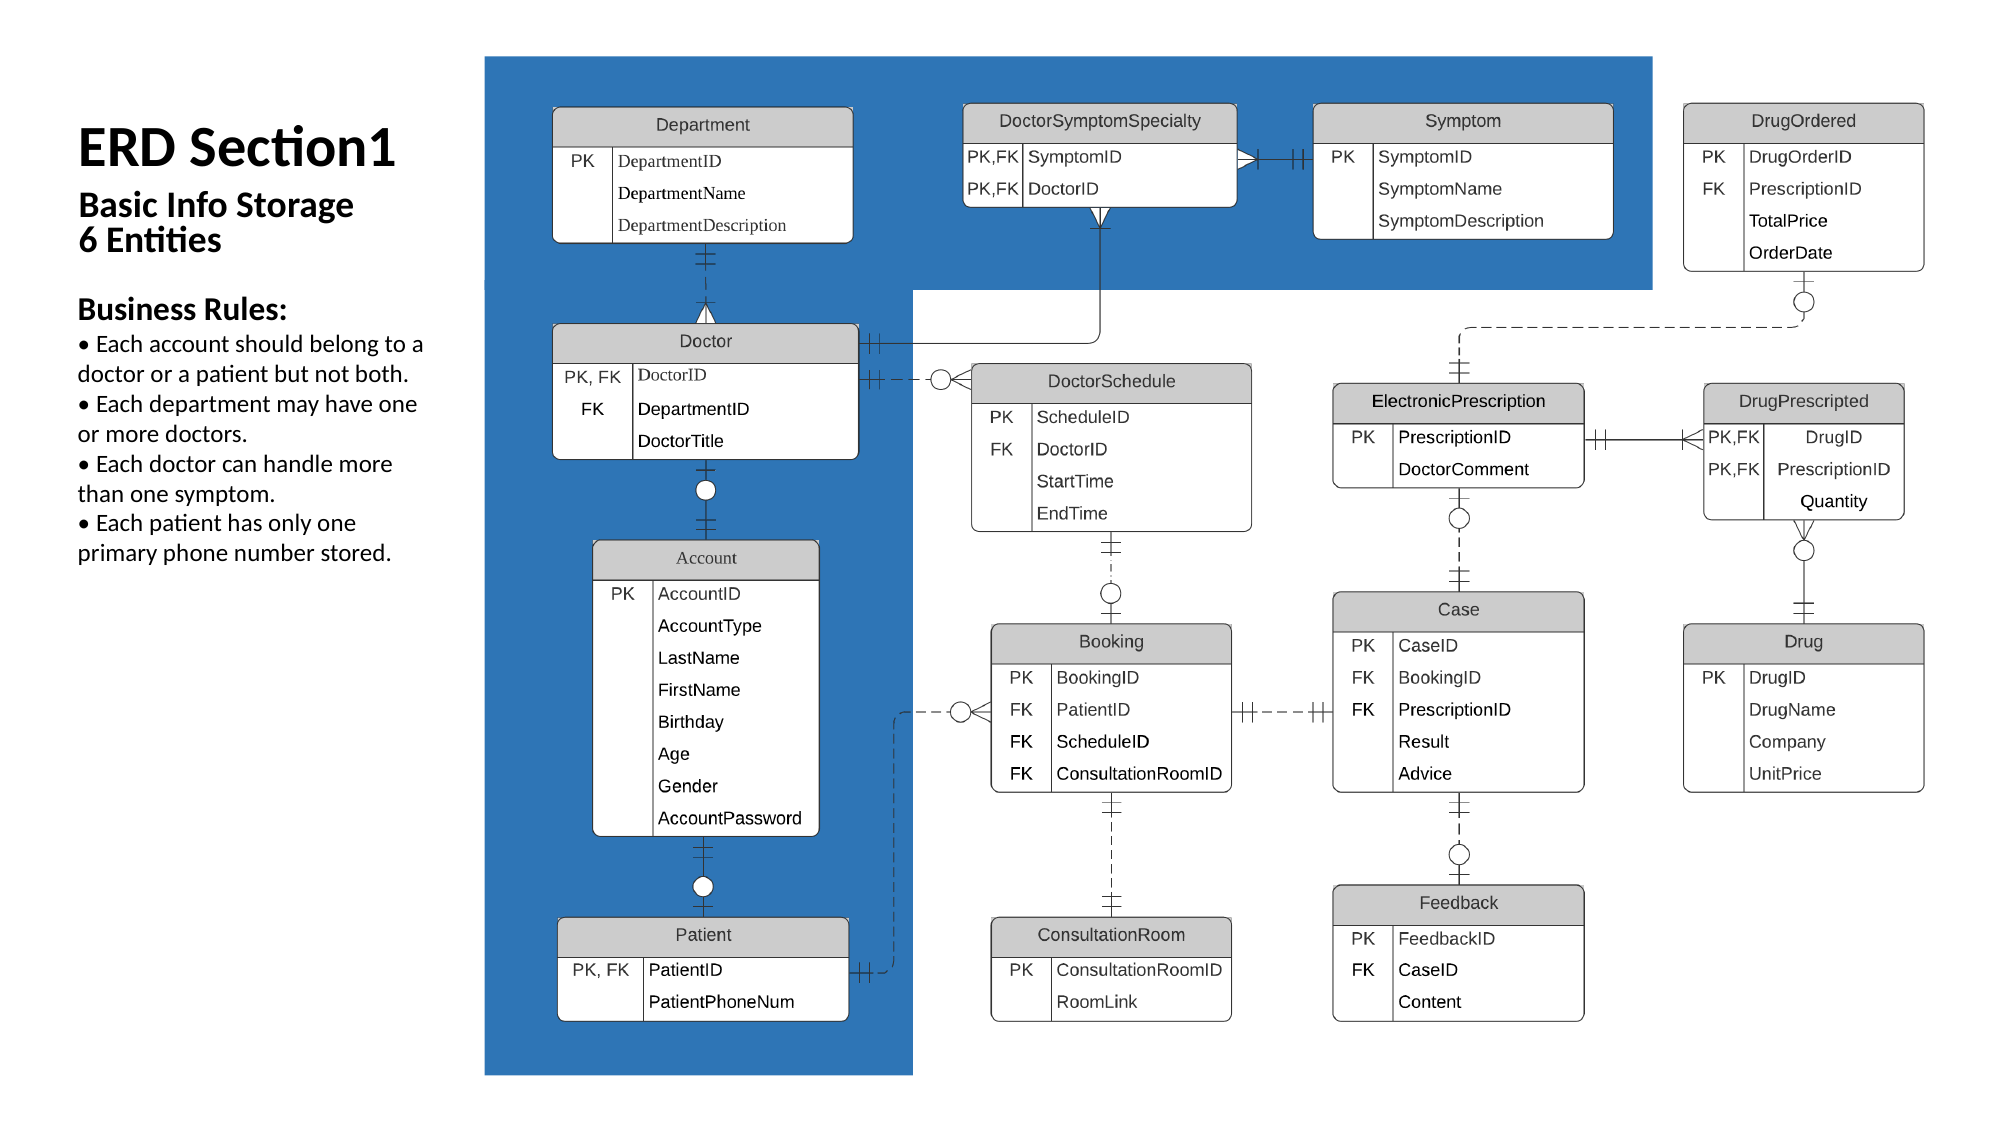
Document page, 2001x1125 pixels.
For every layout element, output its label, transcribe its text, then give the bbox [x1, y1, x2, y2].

text_box [484, 279, 914, 1076]
text_box Basic Info Storage [63, 172, 370, 233]
text_box 6 Entities [63, 233, 237, 268]
picture [540, 88, 1950, 1032]
text_box [484, 55, 1654, 279]
text_box Business Rules: • Each account should belong to a doctor or a patient but not both. • Each department may have one or more doctors. • Each doctor can handle more than one symptom. • Each patient has only one primary phone number stored. [62, 280, 441, 575]
text_box ERD Section1 [63, 100, 413, 185]
